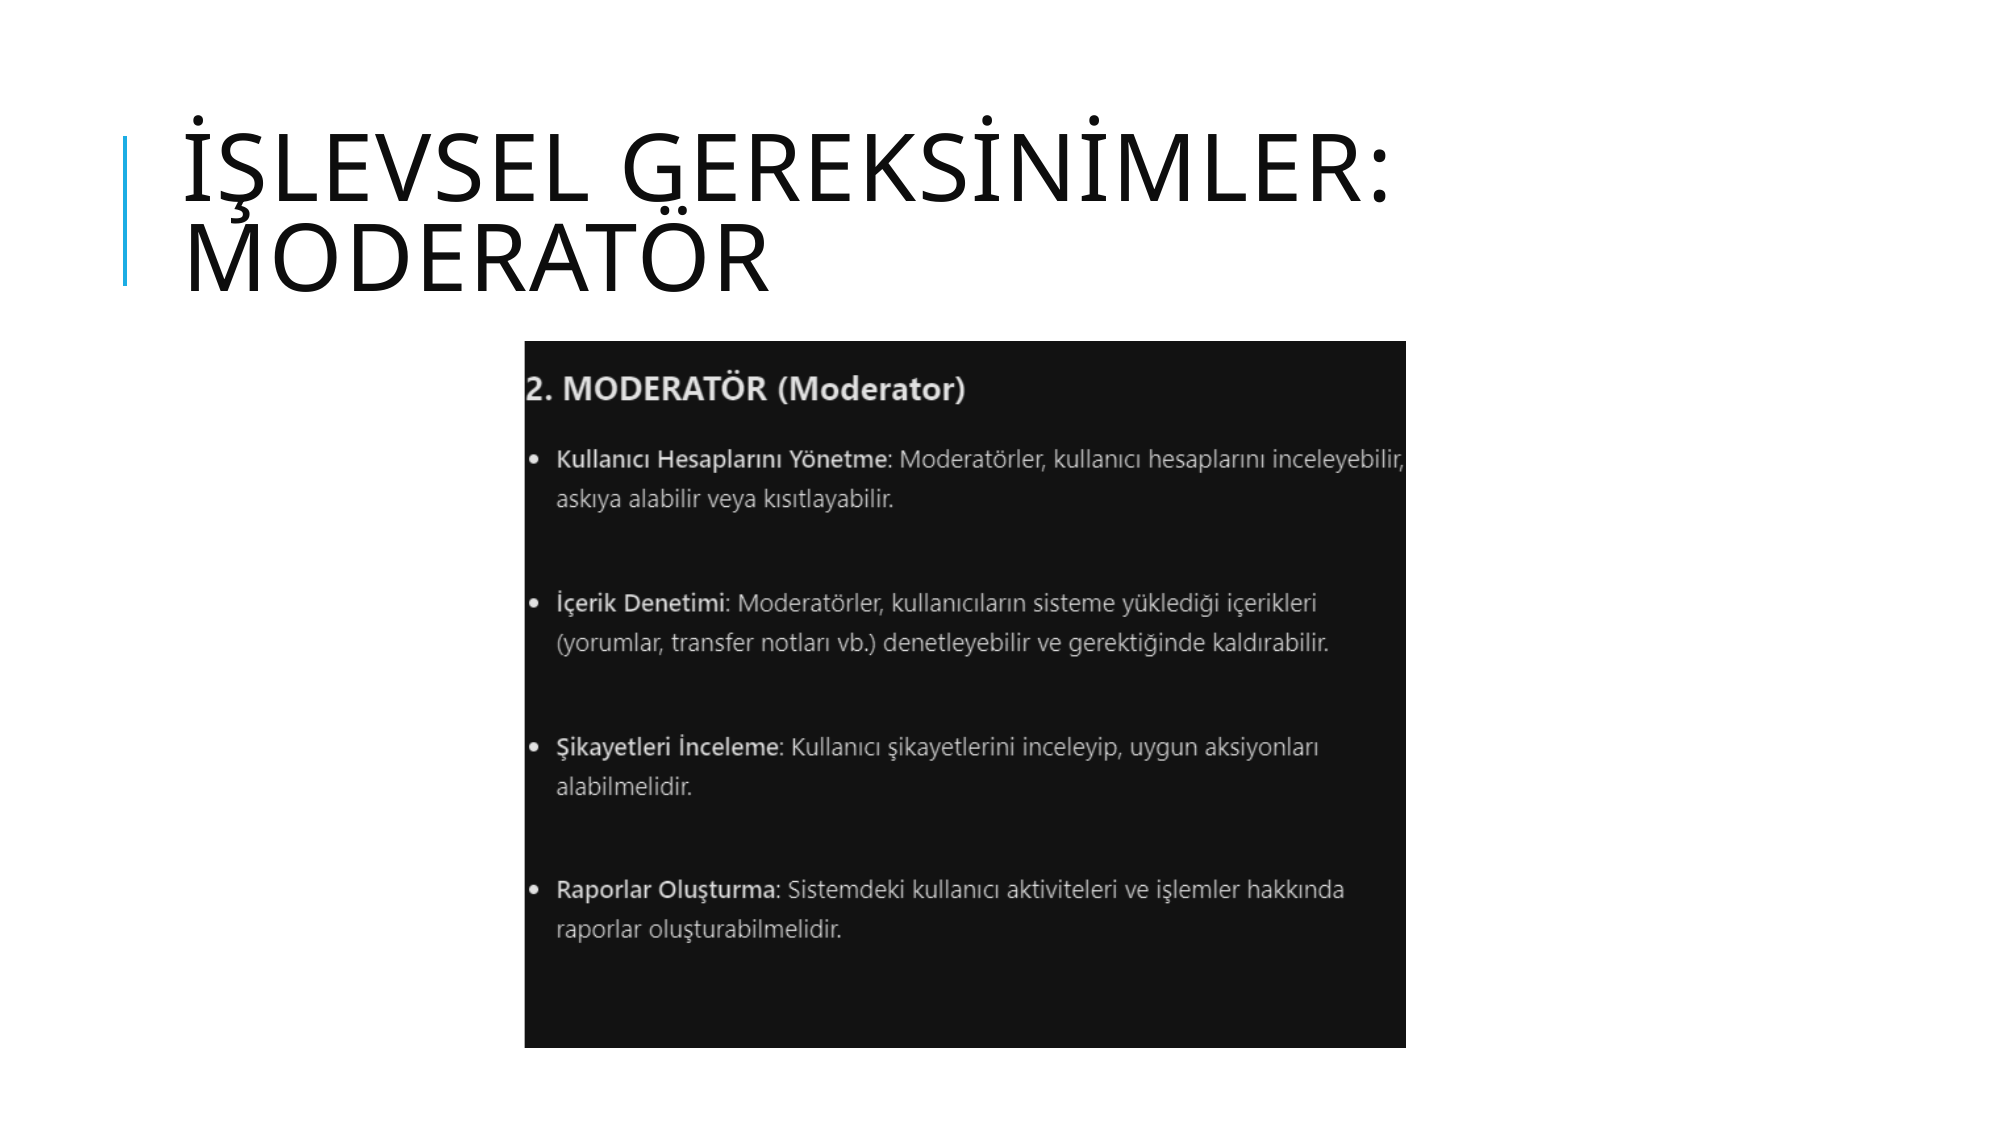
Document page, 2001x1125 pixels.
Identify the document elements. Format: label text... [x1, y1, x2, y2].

title İŞLEVSEL GEREKSİNİMLER: Moderatör [168, 96, 1763, 342]
picture [524, 341, 1407, 1049]
